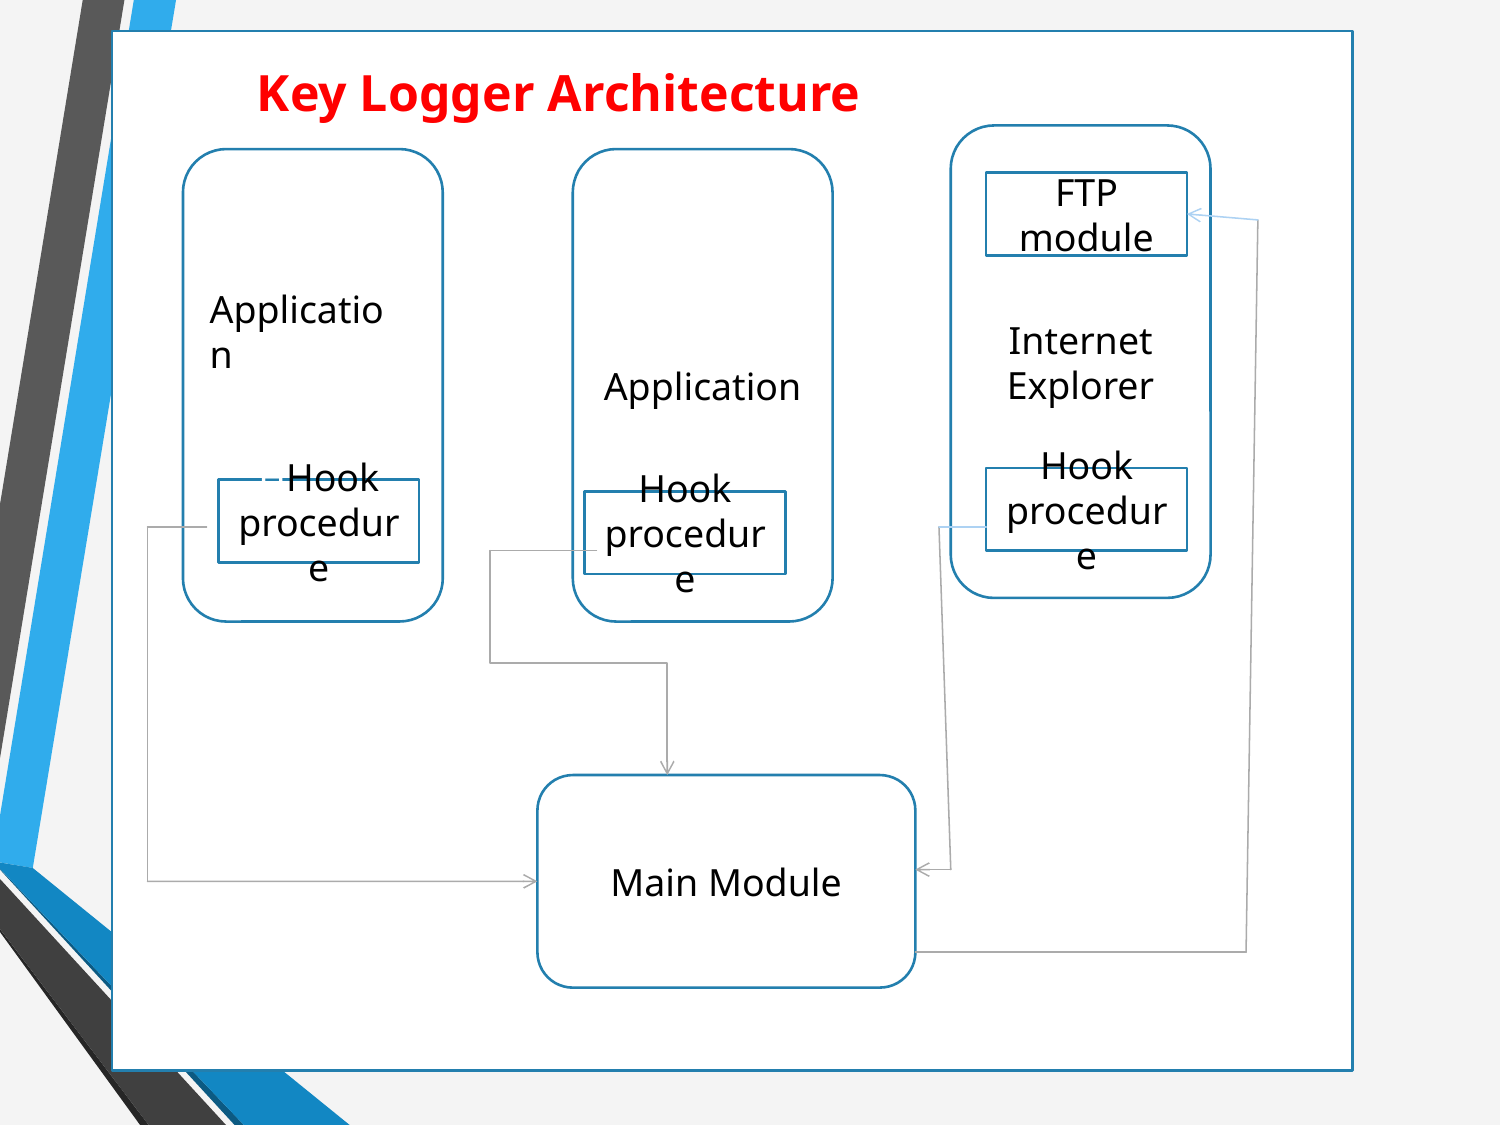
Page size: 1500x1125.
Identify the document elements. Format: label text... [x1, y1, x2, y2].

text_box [1245, 221, 1259, 953]
text_box HHook procedure [217, 478, 420, 564]
text_box Key Logger Architecture [242, 54, 1010, 130]
text_box FTP module [985, 171, 1188, 257]
text_box Application [571, 147, 834, 623]
text_box [181, 147, 445, 623]
text_box Hook procedure [583, 490, 787, 575]
text_box Application [194, 278, 420, 384]
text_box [466, 573, 692, 752]
text_box Internet Explorer [949, 124, 1212, 600]
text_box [1186, 213, 1259, 221]
text_box Hook procedure [985, 467, 1188, 552]
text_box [938, 528, 951, 870]
text_box Ke [111, 30, 1354, 1072]
text_box Main Module [536, 773, 917, 989]
